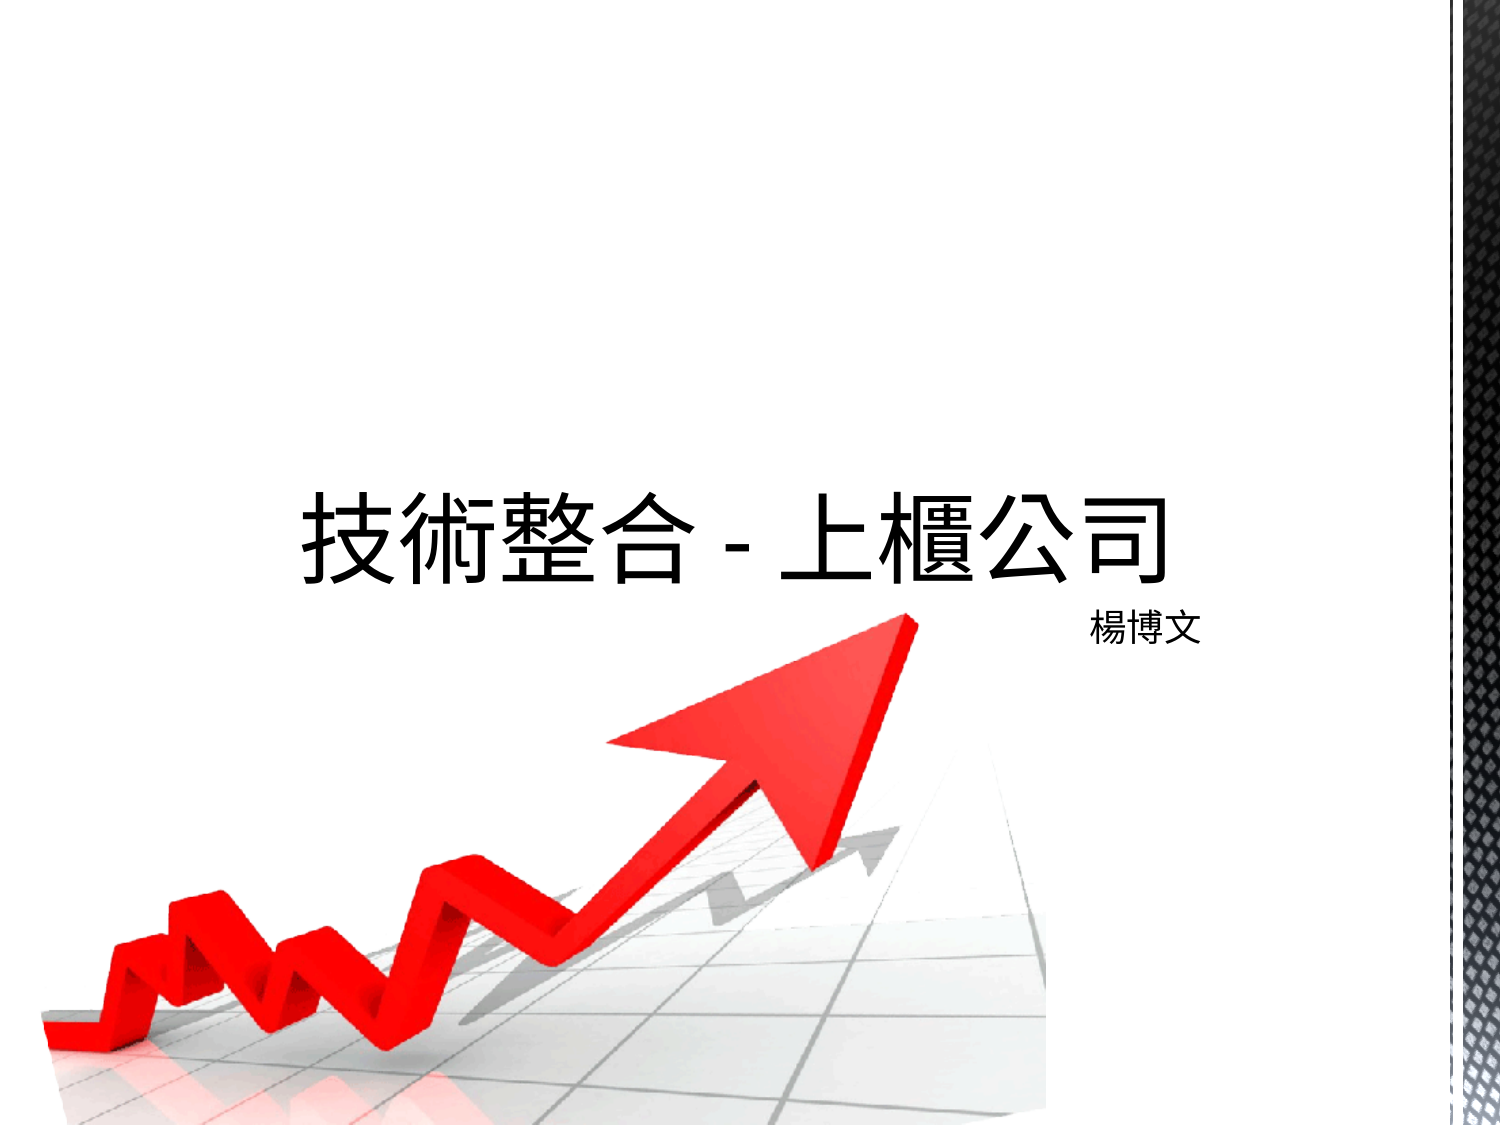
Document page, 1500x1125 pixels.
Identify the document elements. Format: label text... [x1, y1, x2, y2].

picture [29, 589, 1046, 1125]
picture [1447, 0, 1500, 1125]
list 技術整合-上櫃公司 楊博文 [283, 476, 1217, 649]
